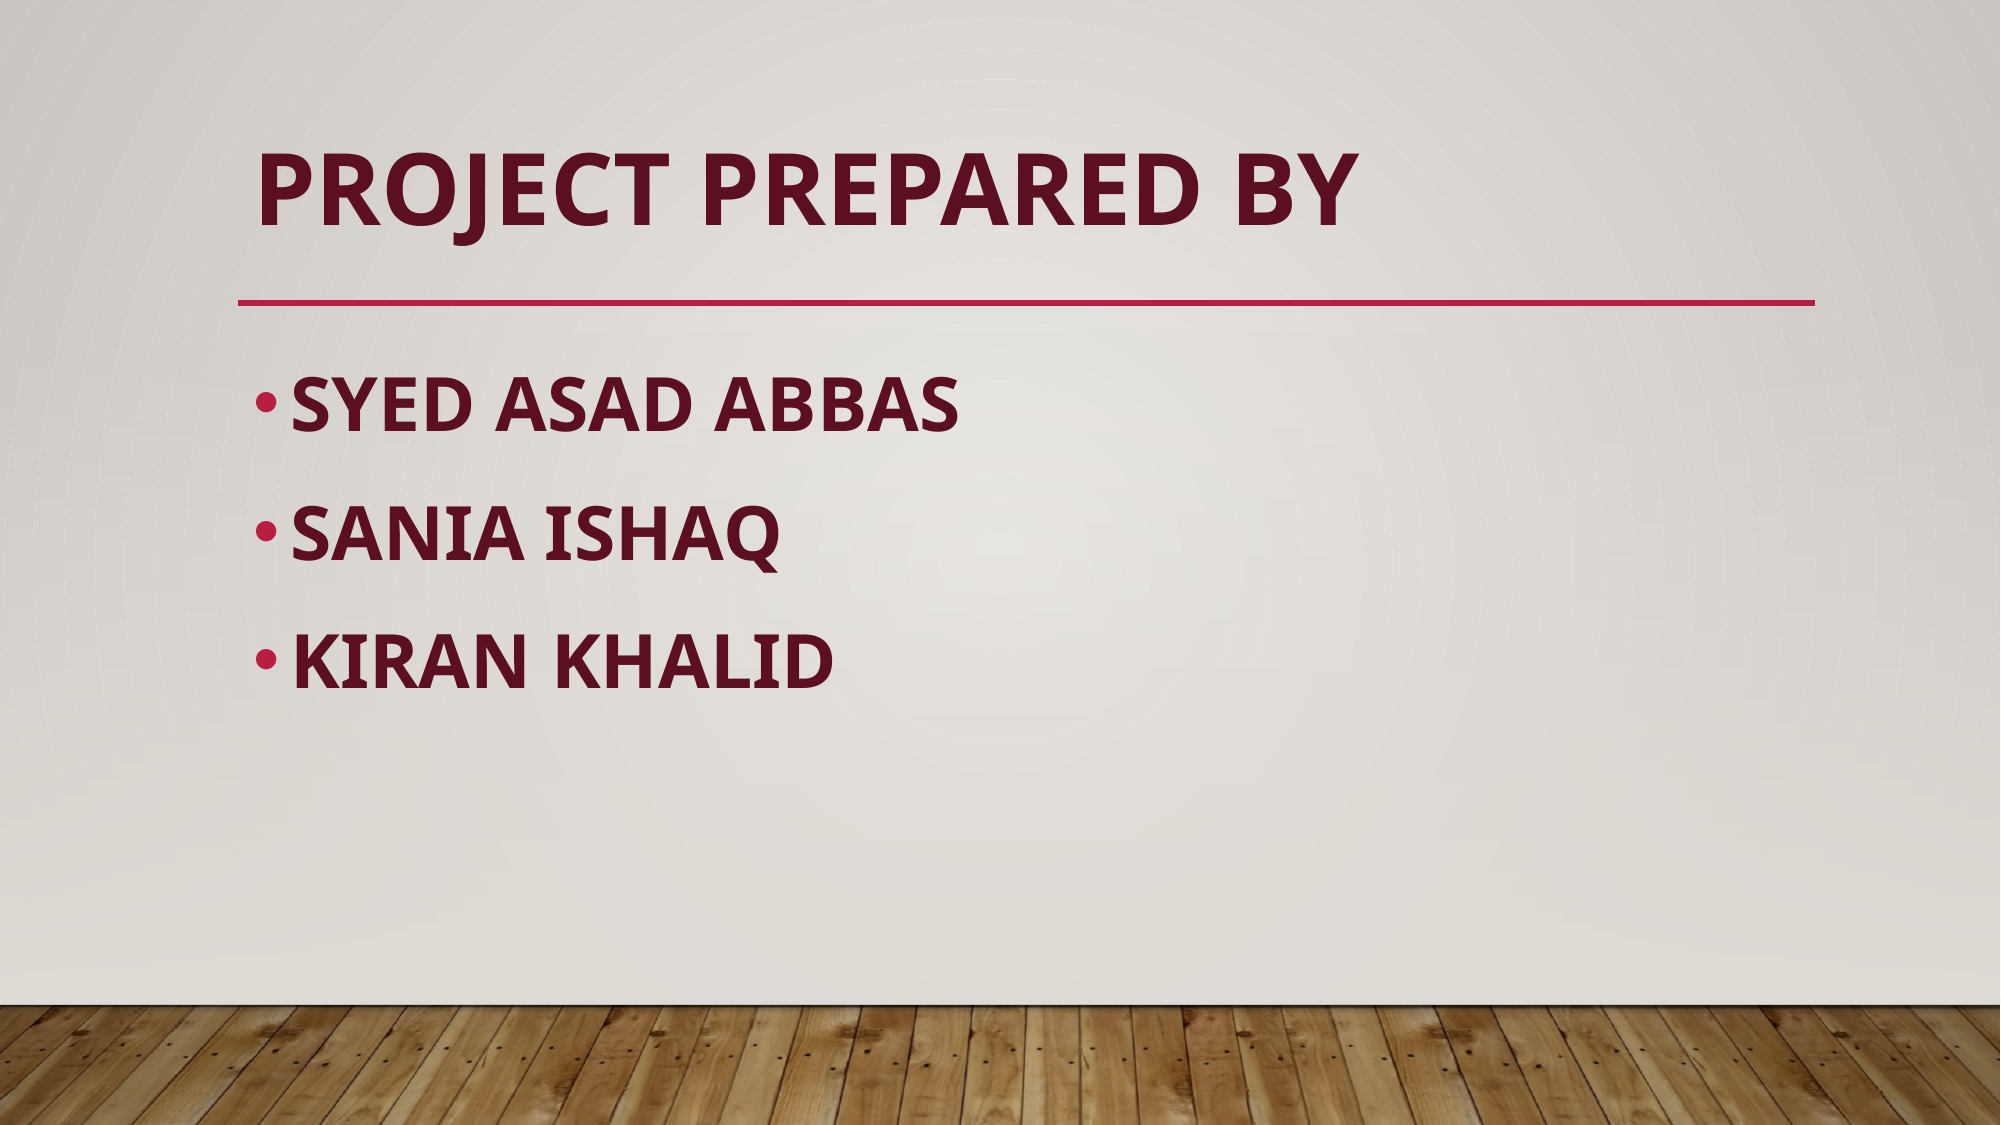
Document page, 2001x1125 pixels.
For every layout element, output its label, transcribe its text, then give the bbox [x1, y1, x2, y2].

picture [0, 1005, 2000, 1125]
title Project prepared by [238, 131, 1814, 305]
list SYED ASAD ABBAS SANIA ISHAQ KIRAN KHALID [238, 330, 1814, 897]
